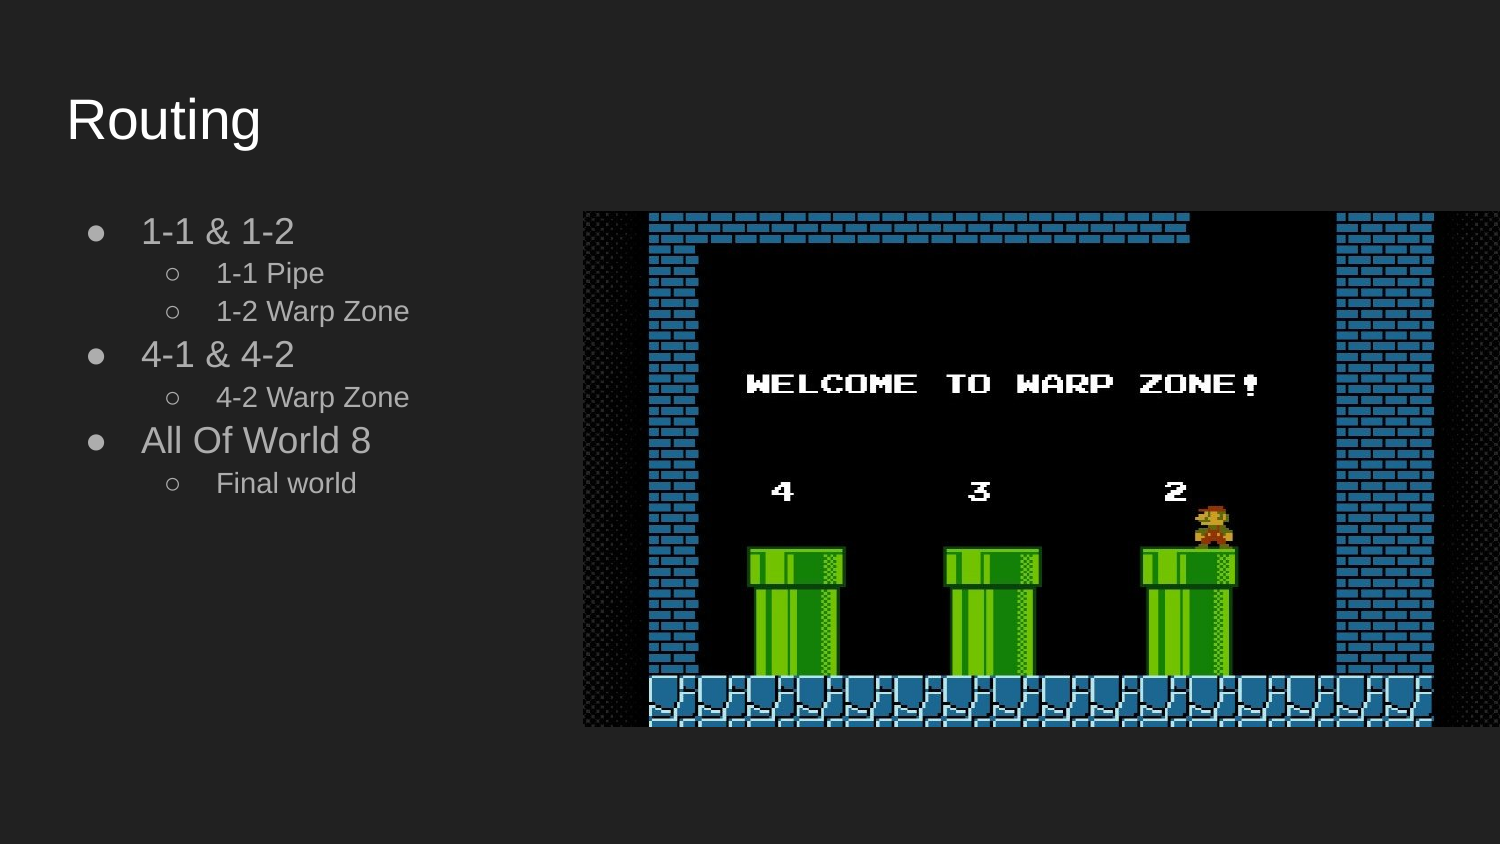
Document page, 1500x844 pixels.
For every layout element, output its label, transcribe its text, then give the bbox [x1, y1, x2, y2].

list 1-1 & 1-2 1-1 Pipe 1-2 Warp Zone 4-1 & 4-2 4-2 Warp Zone All Of World 8 Final world [51, 189, 1449, 750]
title Routing [51, 72, 1449, 167]
picture [583, 211, 1500, 728]
